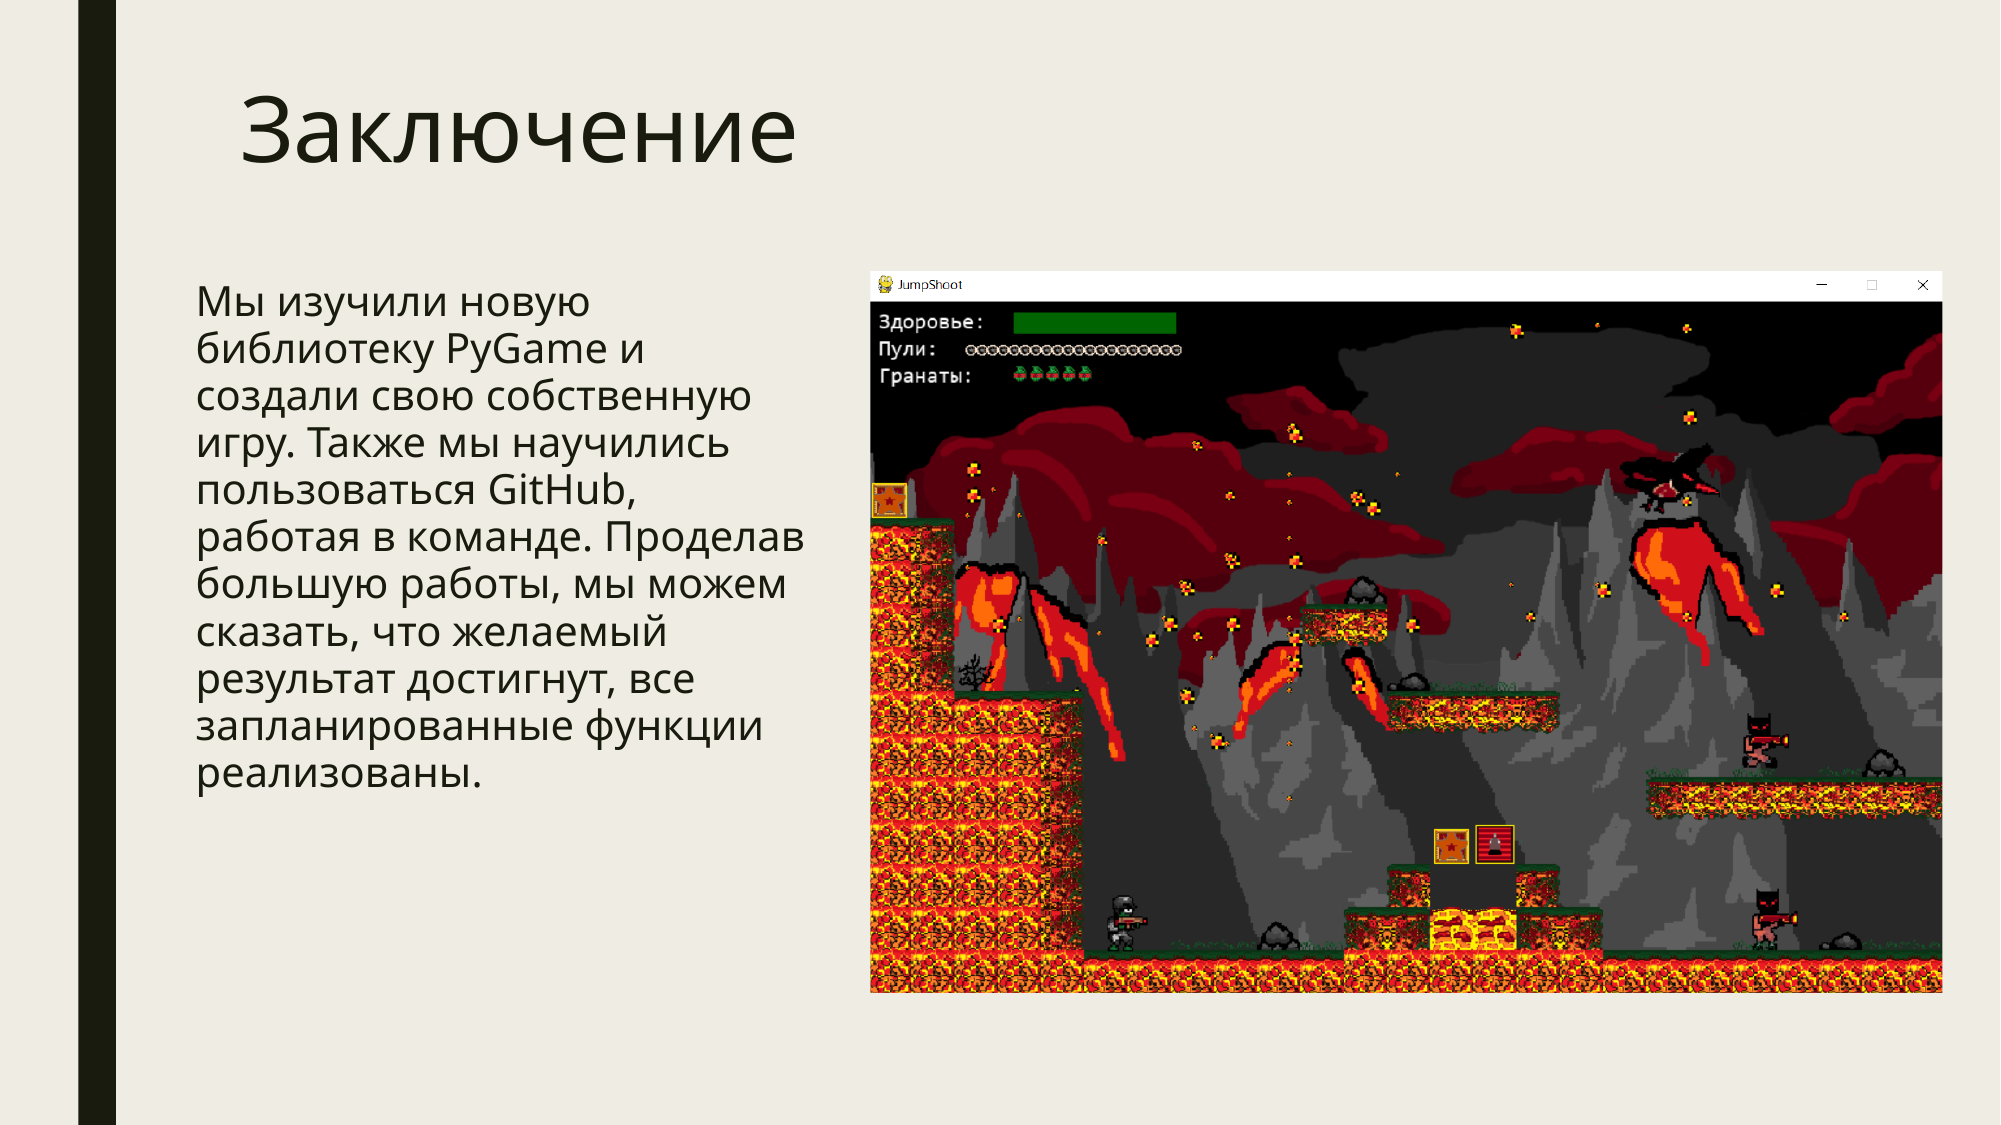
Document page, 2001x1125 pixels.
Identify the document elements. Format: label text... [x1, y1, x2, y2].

title Заключение [225, 76, 1800, 219]
list Мы изучили новую библиотеку PyGame и создали свою собственную игру. Также мы научились пользоваться GitHub, работая в команде. Проделав большую работы, мы можем сказать, что желаемый результат достигнут, все запланированные функции реализованы. [180, 271, 828, 1089]
picture [870, 271, 1943, 993]
